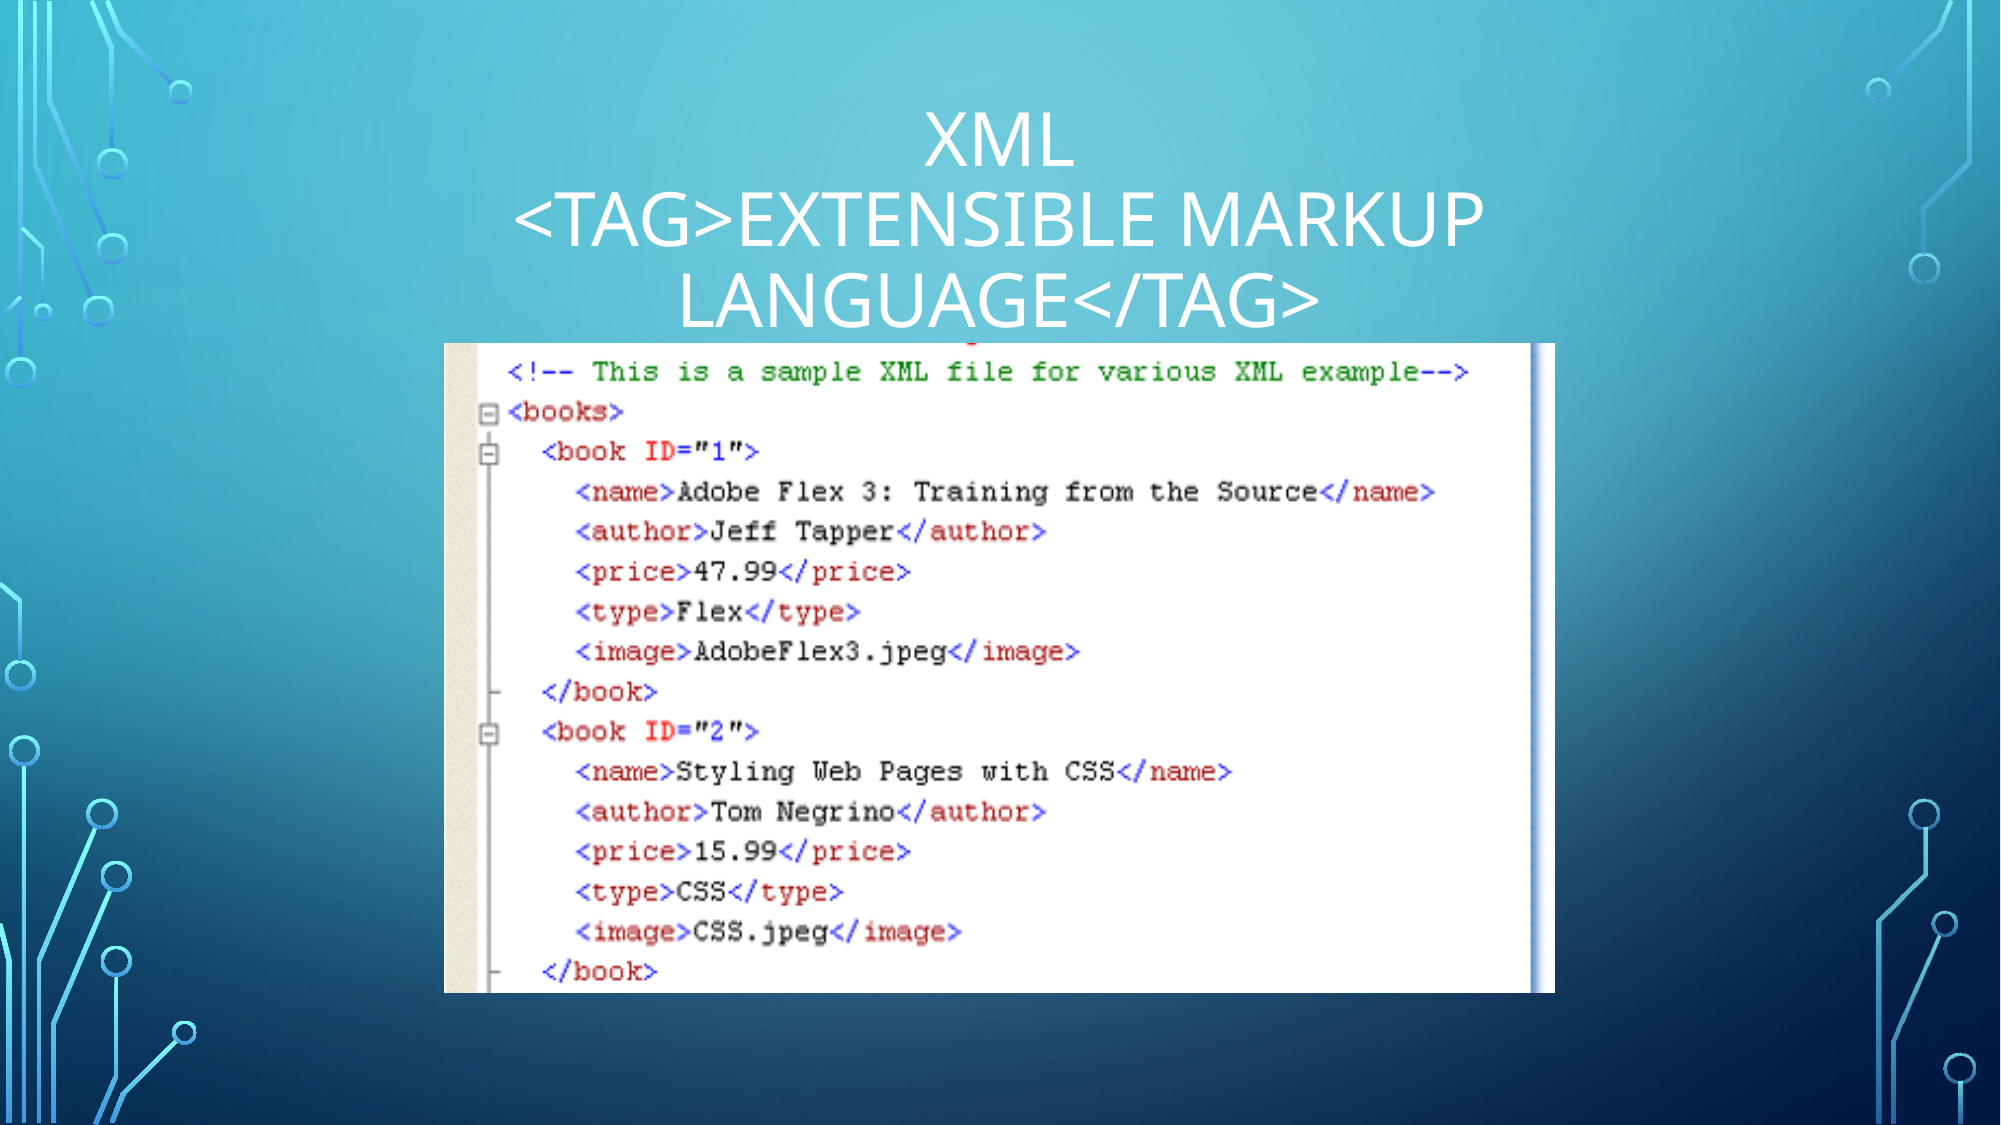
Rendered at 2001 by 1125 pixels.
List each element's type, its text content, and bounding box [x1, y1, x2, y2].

title XML <tag>Extensible Markup Language</tag> [187, 101, 1813, 344]
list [444, 343, 1555, 993]
